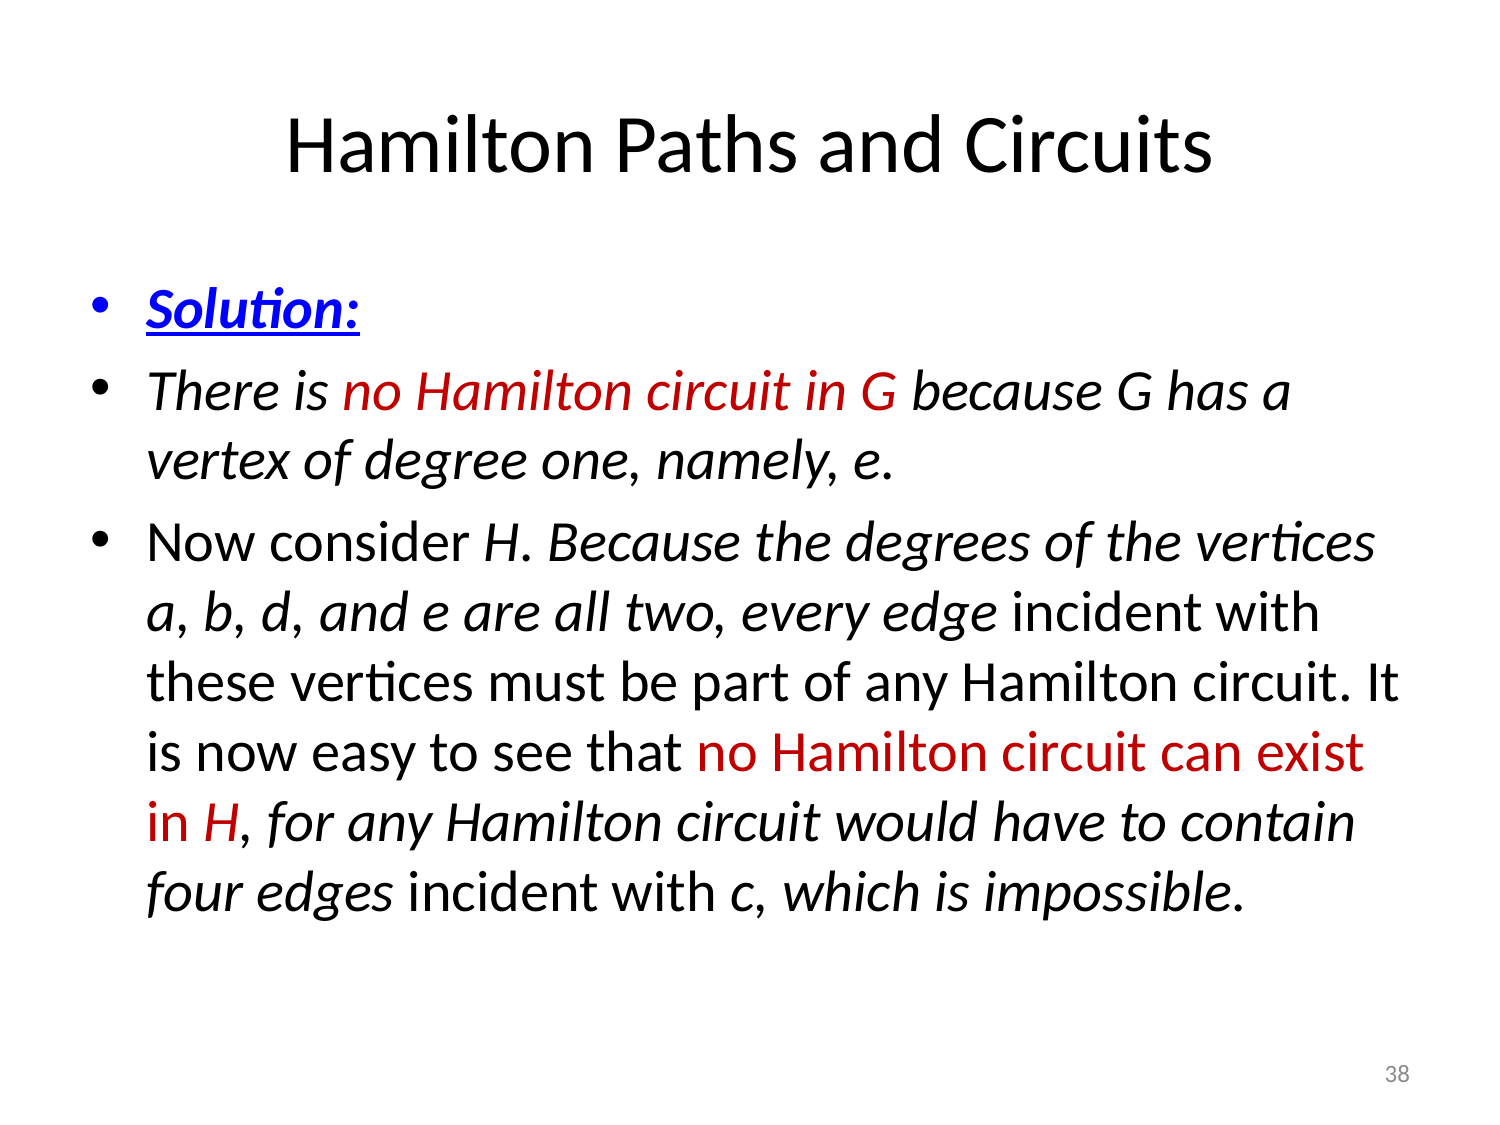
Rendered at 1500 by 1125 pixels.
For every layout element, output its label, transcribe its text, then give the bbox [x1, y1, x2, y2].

slide_number 38 [1074, 1042, 1425, 1103]
title Hamilton Paths and Circuits [74, 44, 1426, 233]
list Solution: There is no Hamilton circuit in G because G has a vertex of degree one, namely, e. Now consider H. Because the degrees of the vertices a, b, d, and e are all two, every edge incident with these vertices must be part of any Hamilton circuit. It is now easy to see that no Hamilton circuit can exist in H, for any Hamilton circuit would have to contain four edges incident with c, which is impossible. [74, 262, 1426, 1006]
